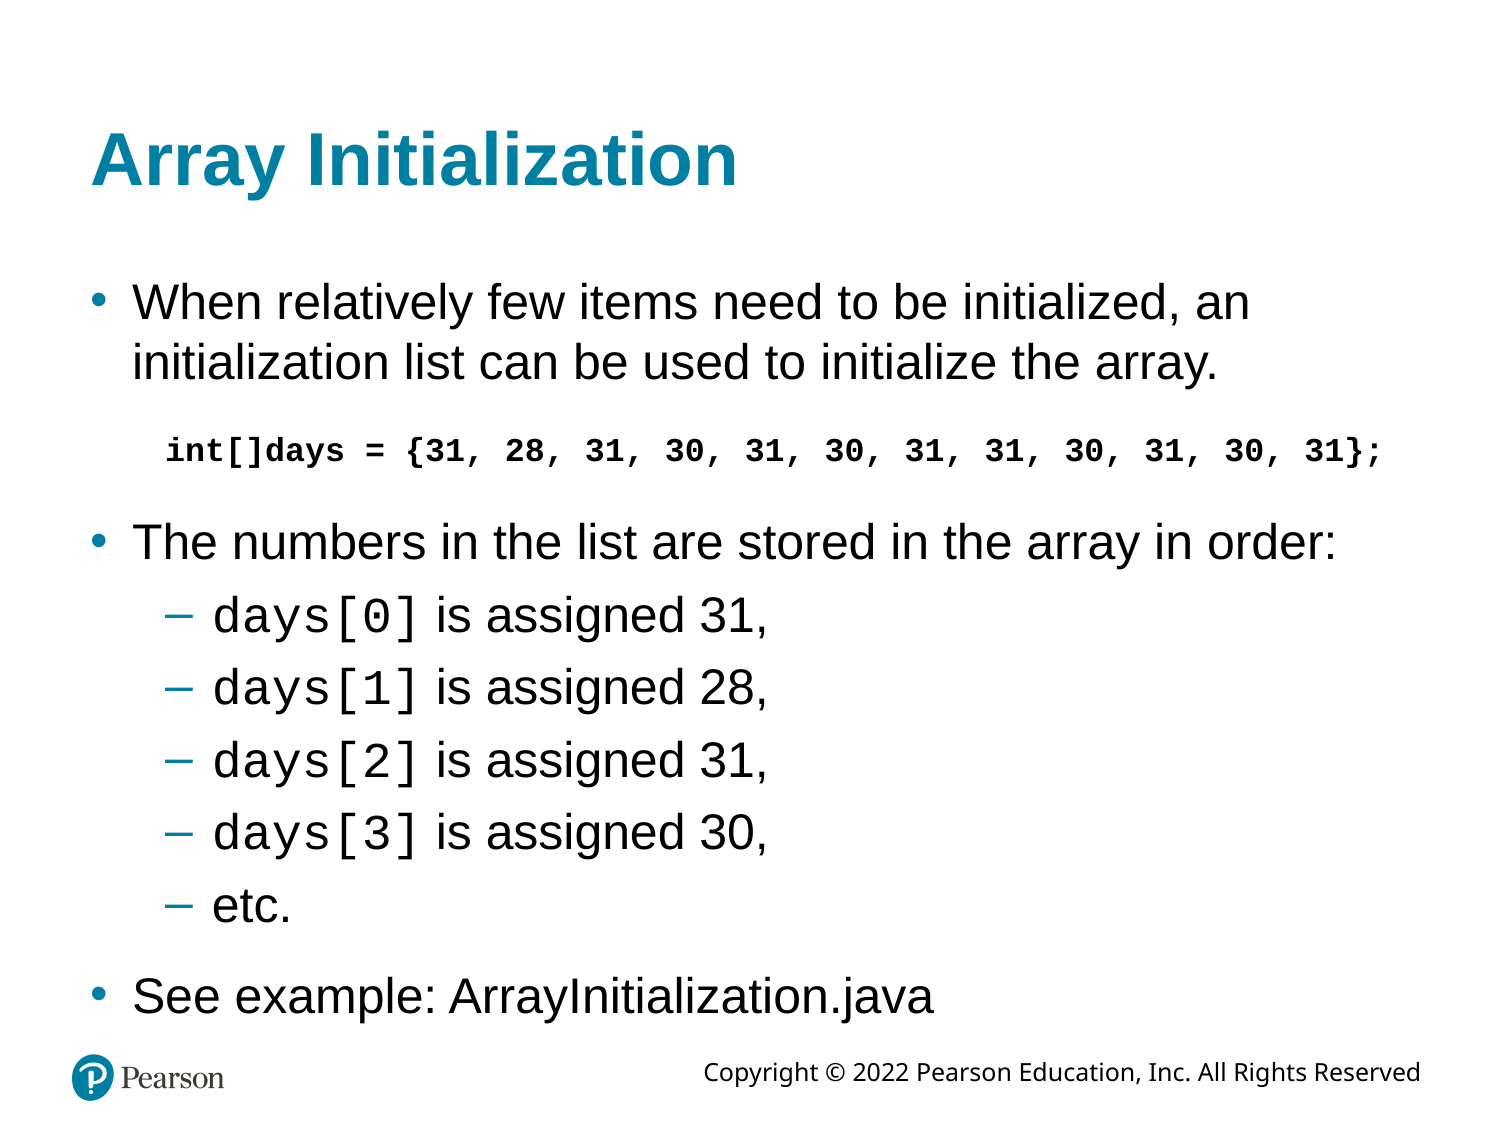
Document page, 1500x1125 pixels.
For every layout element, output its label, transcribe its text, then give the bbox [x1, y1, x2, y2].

title Array Initialization [75, 35, 1425, 216]
list int[]days = {31, 28, 31, 30, 31, 30, 31, 31, 30, 31, 30, 31}; [75, 412, 1425, 482]
picture [51, 1053, 245, 1102]
list When relatively few items need to be initialized, an initialization list can be used to initialize the array. [75, 254, 1425, 400]
list The numbers in the list are stored in the array in order: days[0] is assigned 31, days[1] is assigned 28, days[2] is assigned 31, days[3] is assigned 30, etc. See example: ArrayInitialization.java [75, 494, 1425, 1041]
